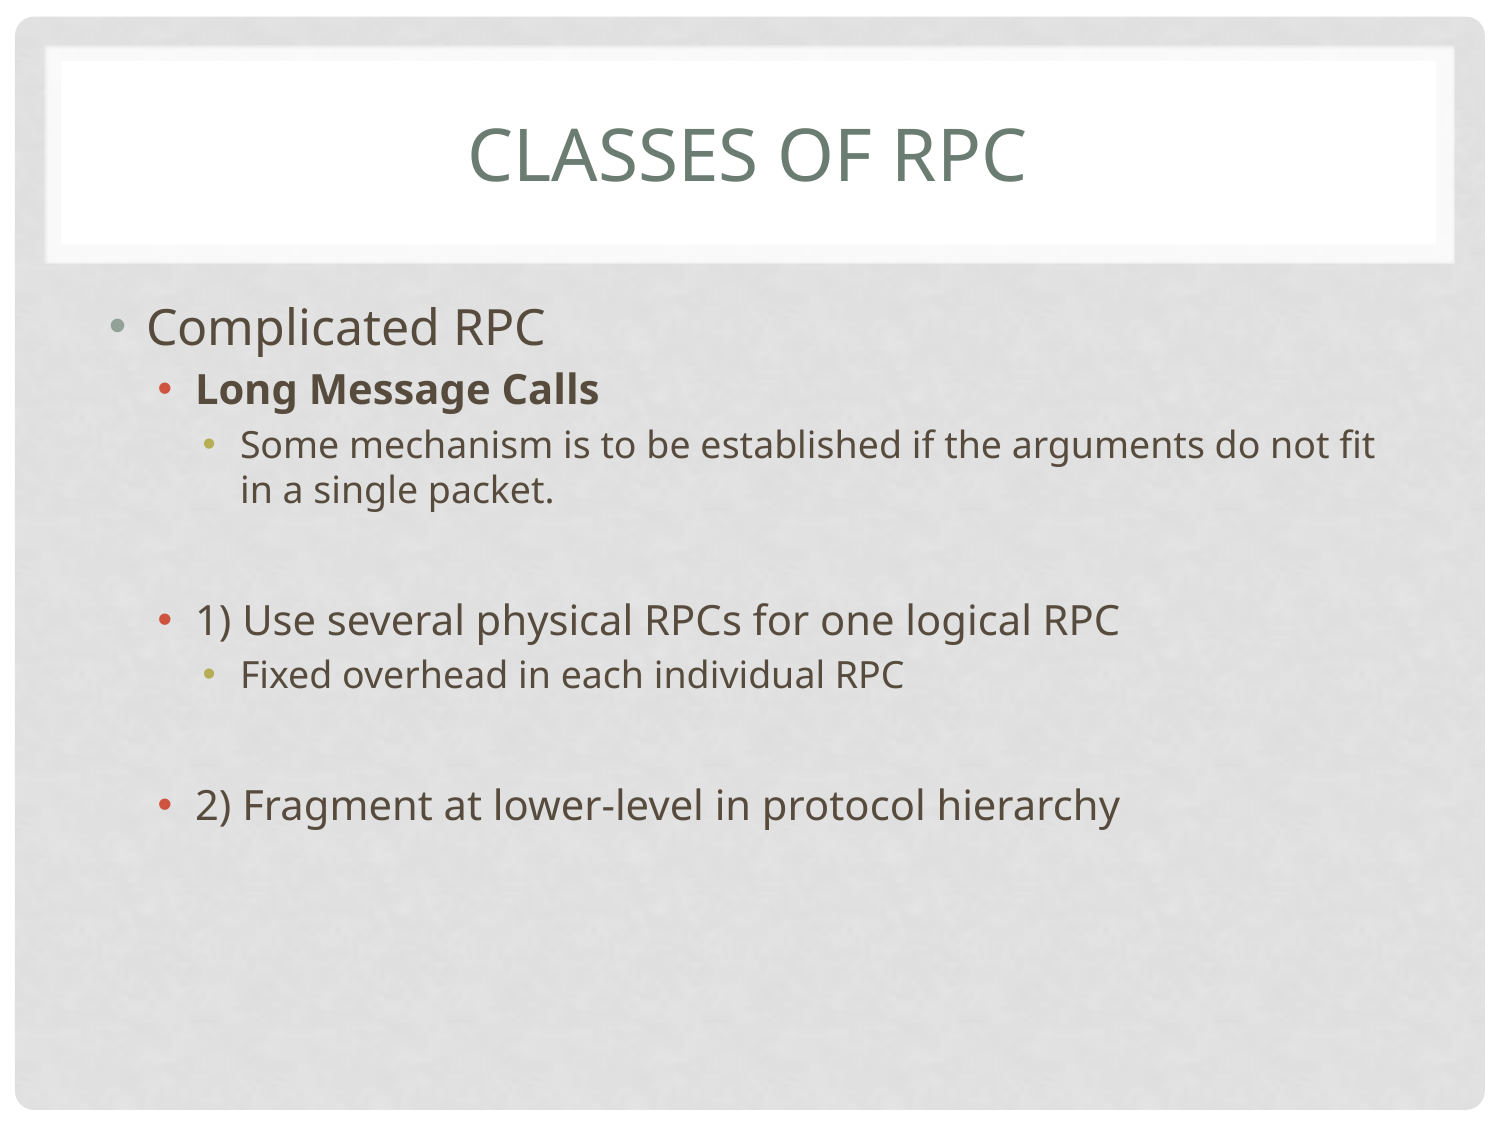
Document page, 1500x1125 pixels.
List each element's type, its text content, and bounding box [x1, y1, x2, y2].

title Classes of RPC [69, 66, 1425, 238]
list Complicated RPC Long Message Calls Some mechanism is to be established if the arguments do not fit in a single packet. 1) Use several physical RPCs for one logical RPC Fixed overhead in each individual RPC 2) Fragment at lower-level in protocol hierarchy [75, 287, 1425, 1005]
